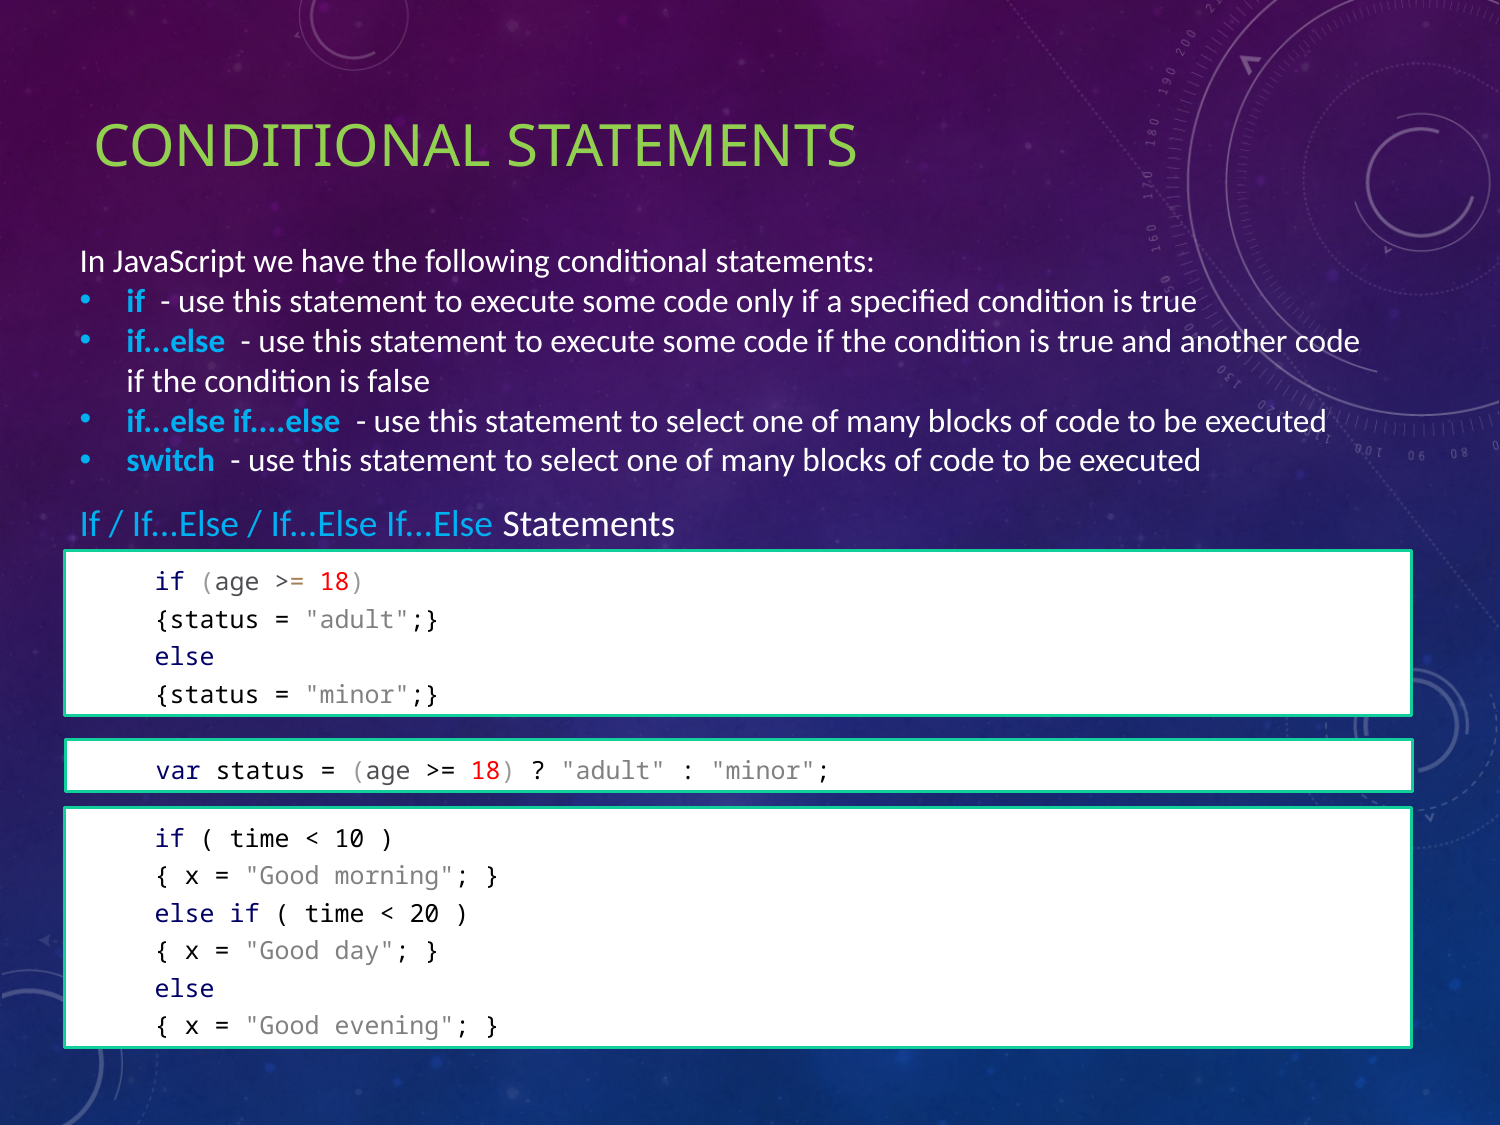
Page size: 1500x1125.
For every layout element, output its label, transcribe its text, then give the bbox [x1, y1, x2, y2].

text_box If / If...Else / If...Else If...Else Statements [64, 491, 1400, 549]
text_box if ( time < 10 ) { x = "Good morning"; } else if ( time < 20 ) { x = "Good day"; } else { x = "Good evening"; } [63, 806, 1413, 1049]
text_box if (age >= 18) {status = "adult";} else {status = "minor";} [63, 549, 1413, 717]
title Conditional Statements [78, 90, 1422, 197]
text_box In JavaScript we have the following conditional statements: if - use this statement to execute some code only if a specified condition is true if...else - use this statement to execute some code if the condition is true and another code if the condition is false if...else if....else - use this statement to select one of many blocks of code to be executed switch - use this statement to select one of many blocks of code to be executed [64, 231, 1400, 486]
text_box var status = (age >= 18) ? "adult" : "minor"; [64, 738, 1414, 793]
picture [0, 0, 1500, 1125]
